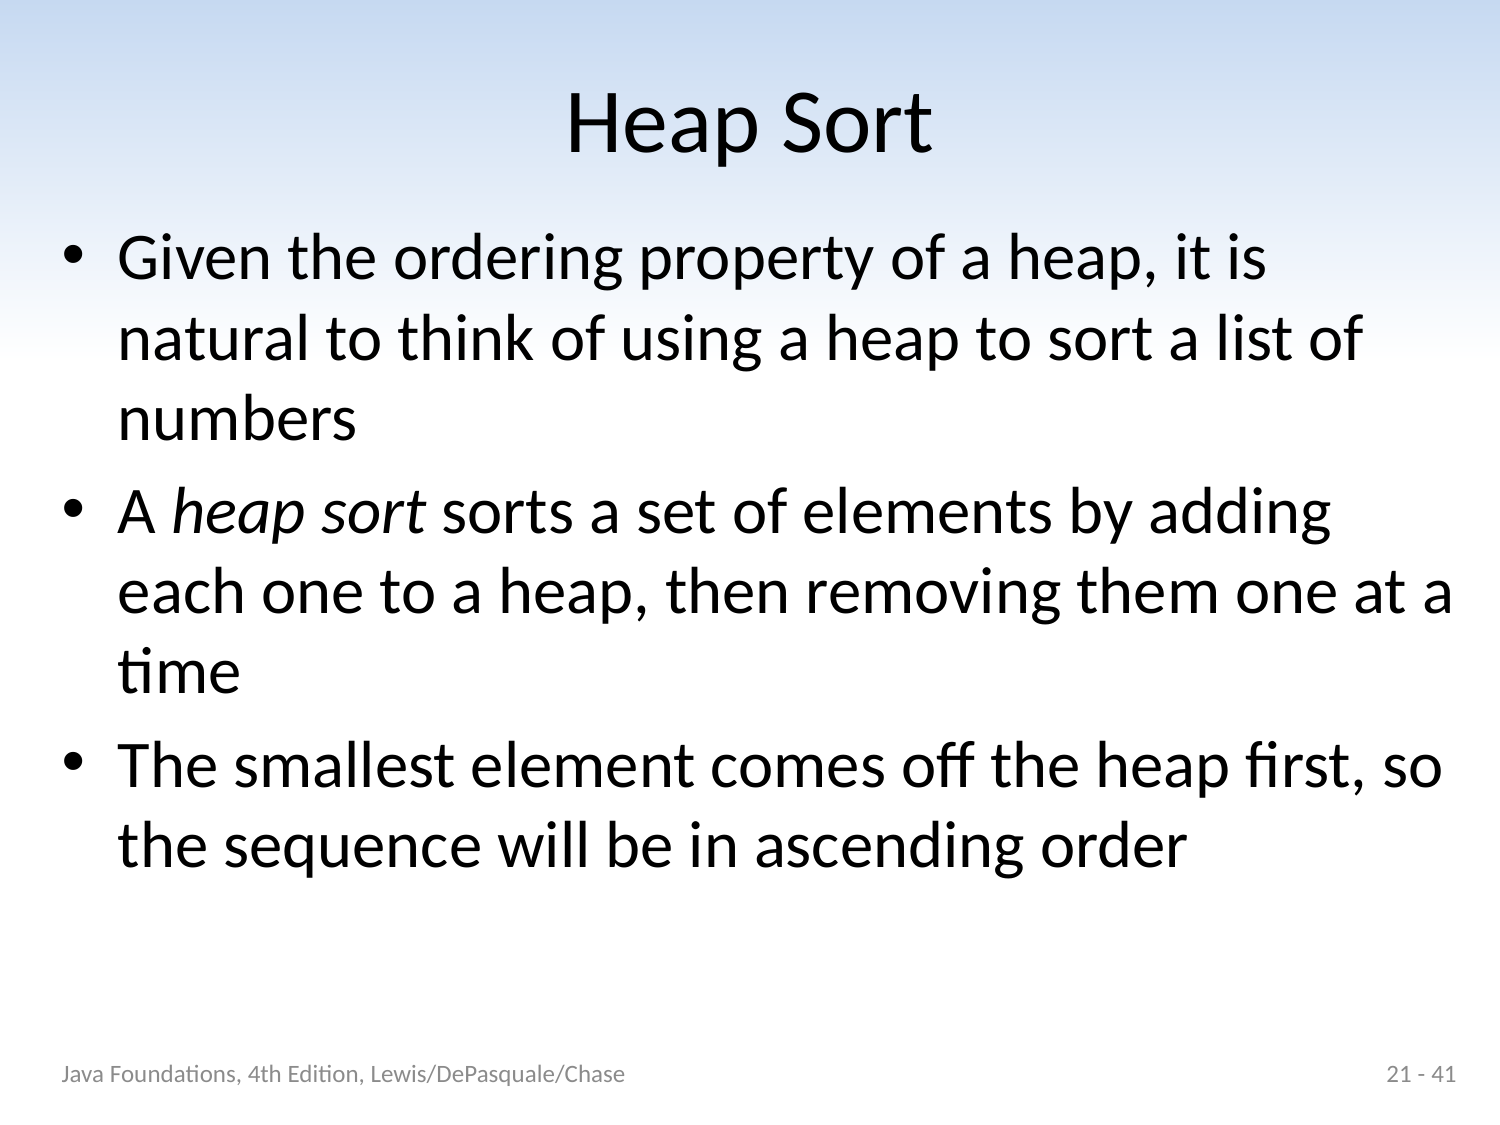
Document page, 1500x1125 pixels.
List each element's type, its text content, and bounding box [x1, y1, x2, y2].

title Heap Sort [28, 45, 1473, 186]
slide_number 21 - 41 [1121, 1042, 1472, 1103]
list Given the ordering property of a heap, it is natural to think of using a heap to sort a list of numbers A heap sort sorts a set of elements by adding each one to a heap, then removing them one at a time The smallest element comes off the heap first, so the sequence will be in ascending order [46, 205, 1473, 1043]
footer Java Foundations, 4th Edition, Lewis/DePasquale/Chase [46, 1042, 1121, 1103]
